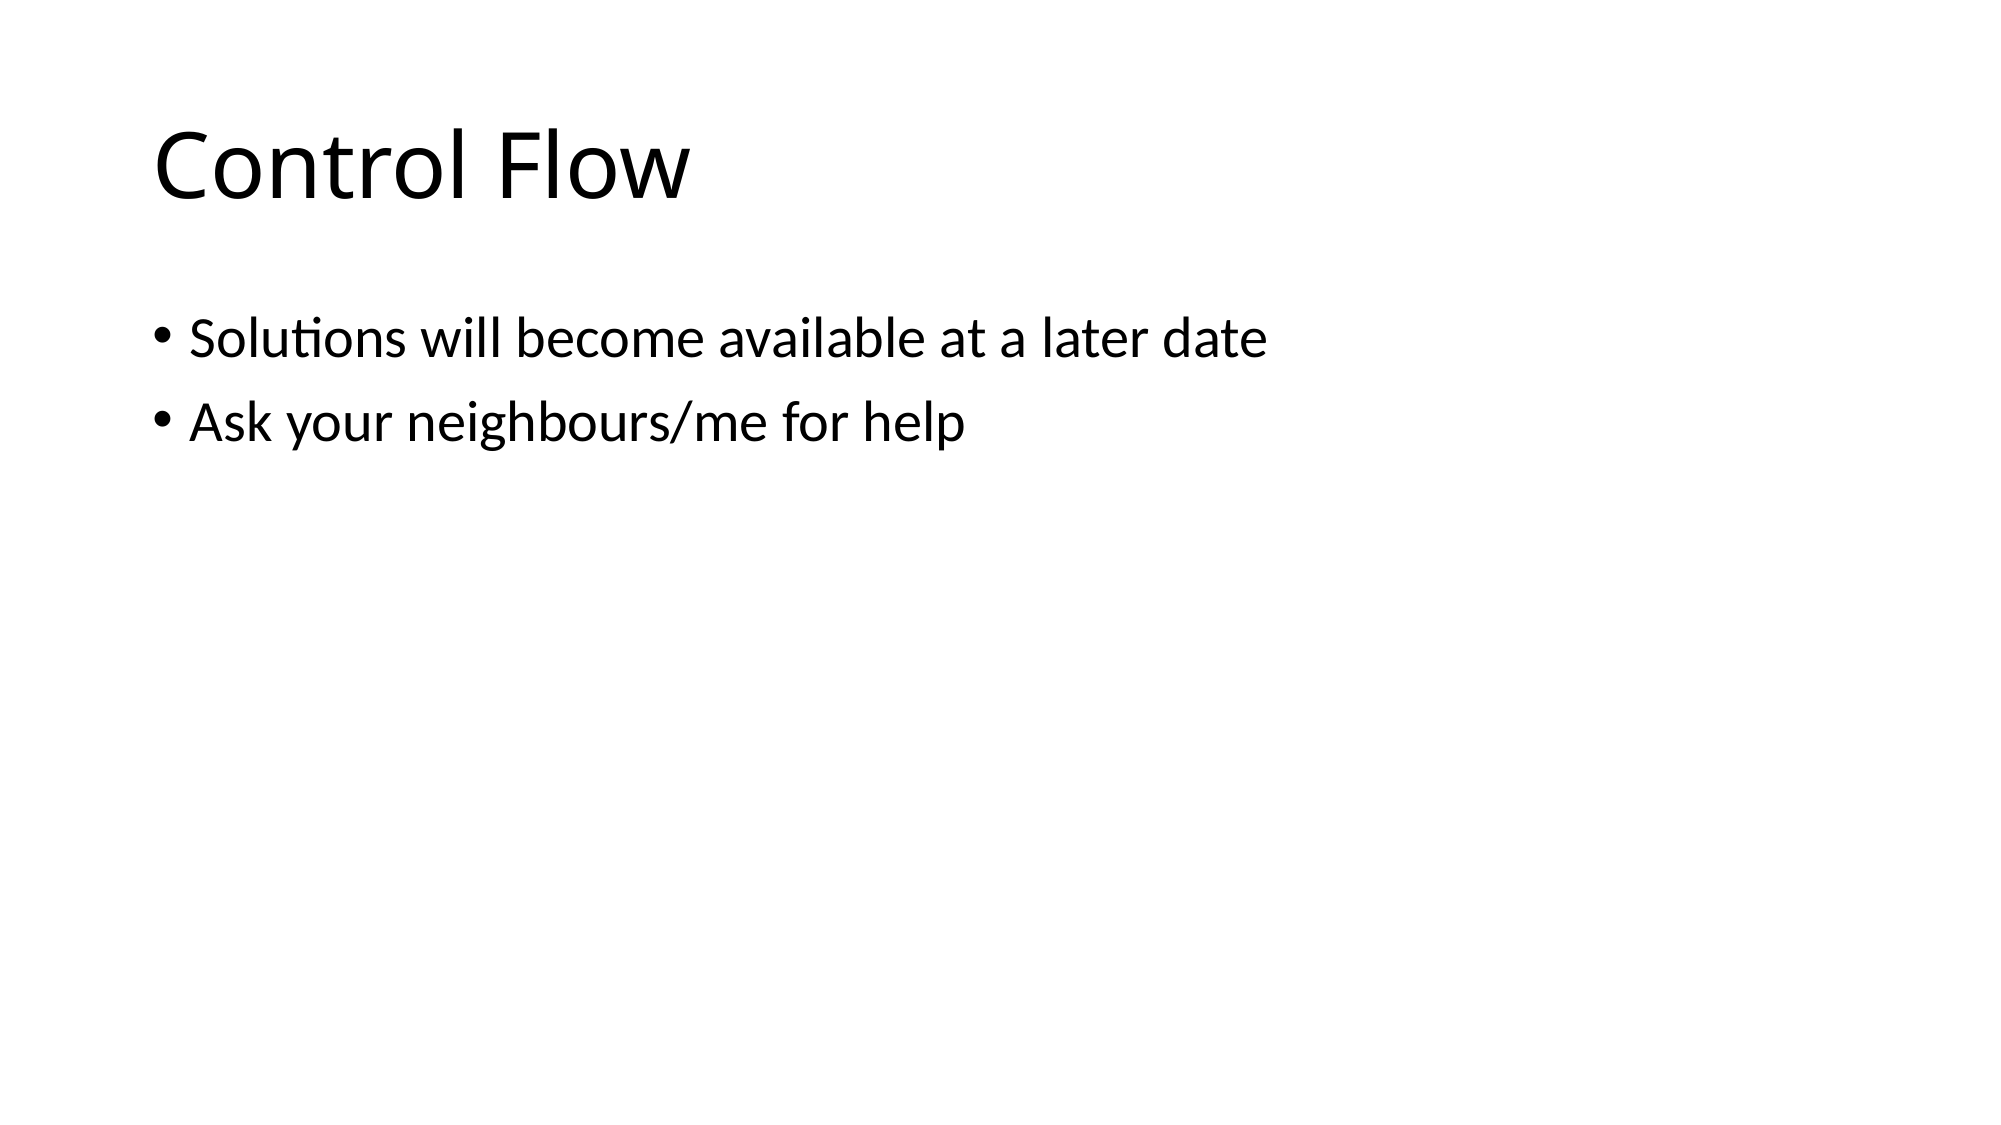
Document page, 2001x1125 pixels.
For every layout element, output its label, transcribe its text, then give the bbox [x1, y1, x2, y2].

list Solutions will become available at a later date Ask your neighbours/me for help [137, 299, 1863, 1014]
title Control Flow [137, 59, 1863, 278]
